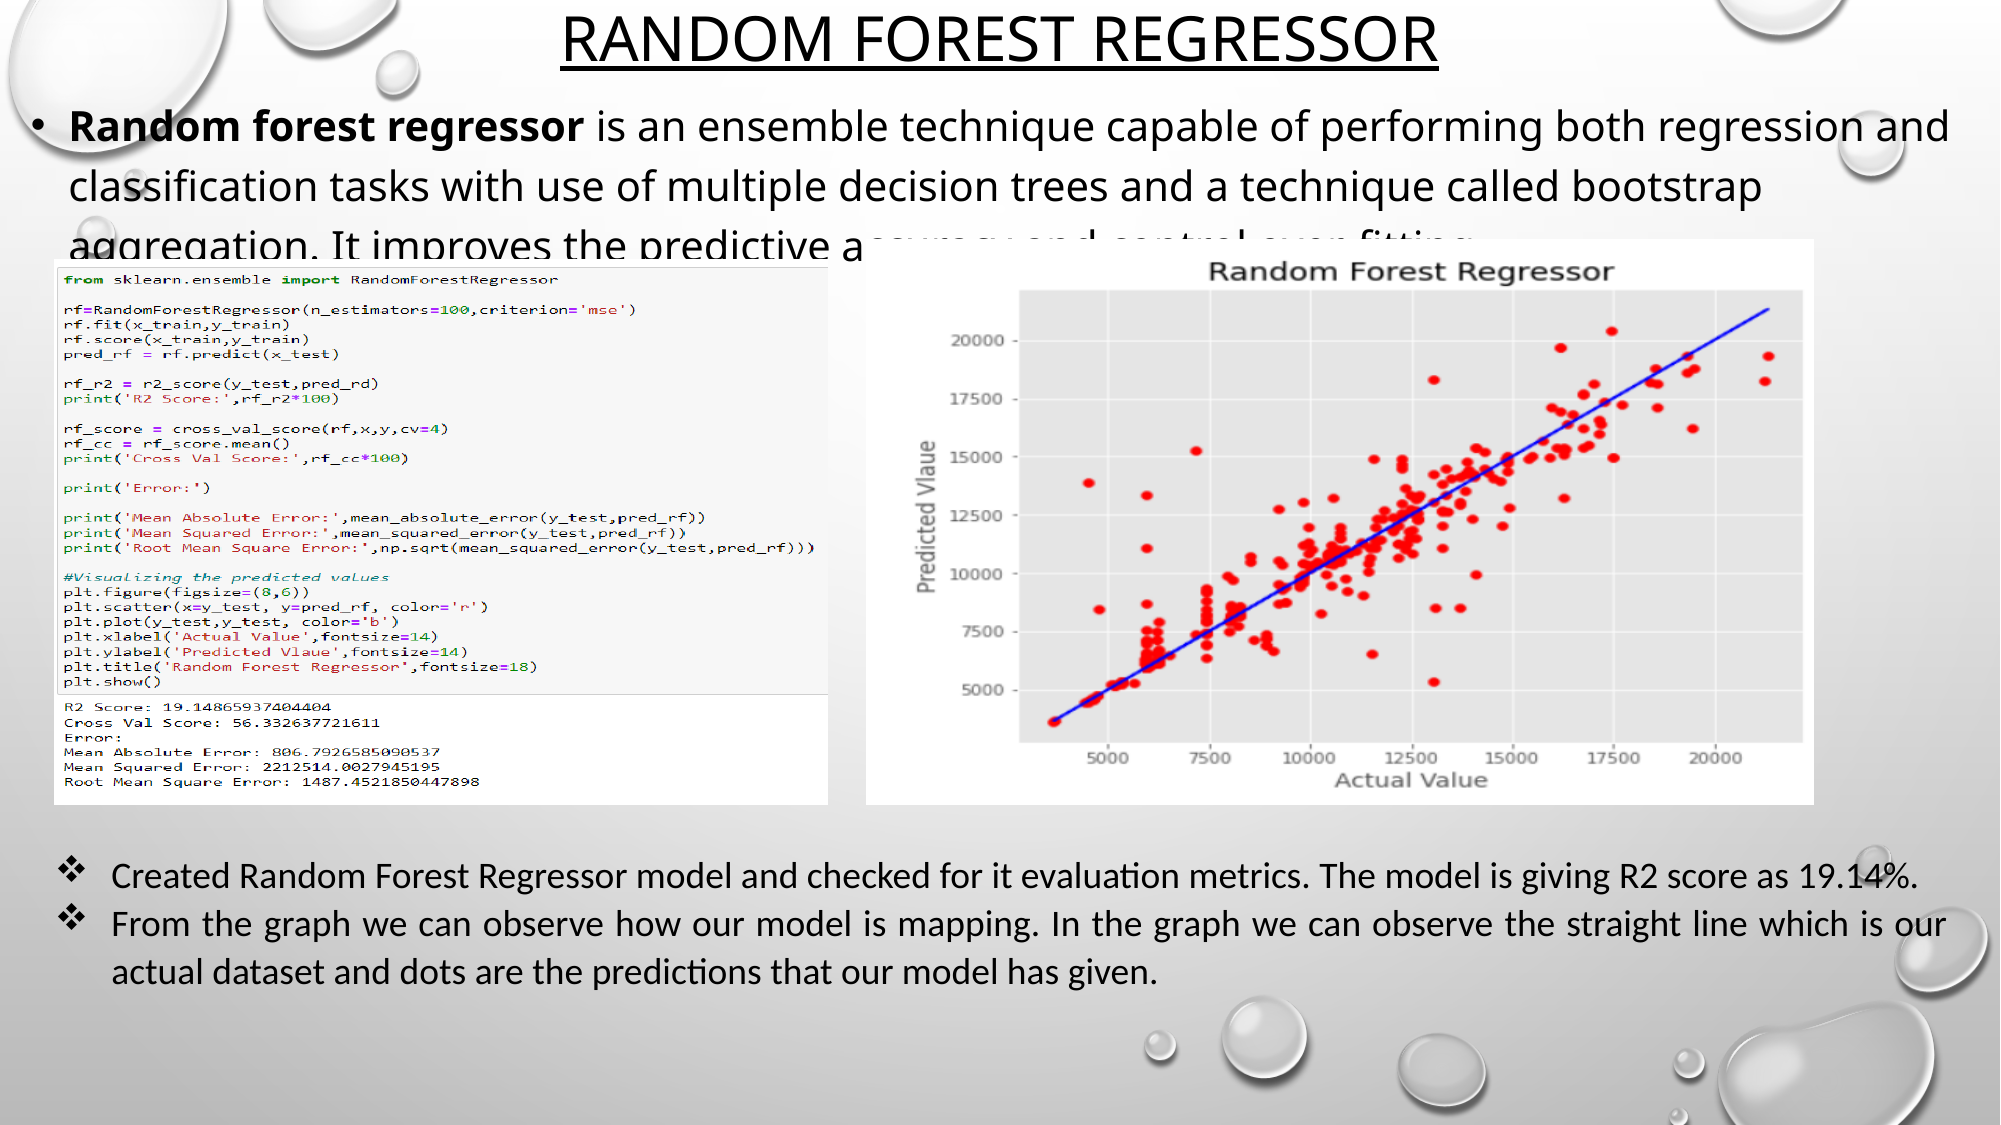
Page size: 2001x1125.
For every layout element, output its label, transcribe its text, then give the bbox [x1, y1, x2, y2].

text_box Created Random Forest Regressor model and checked for it evaluation metrics. The model is giving R2 score as 19.14%. From the graph we can observe how our model is mapping. In the graph we can observe the straight line which is our actual dataset and dots are the predictions that our model has given. [40, 840, 1965, 1000]
list Random forest regressor is an ensemble technique capable of performing both regression and classification tasks with use of multiple decision trees and a technique called bootstrap aggregation. It improves the predictive accuracy and control over-fitting. [15, 82, 1985, 1115]
picture [0, 0, 2000, 1125]
picture [54, 259, 829, 805]
title RANDOM FOREST REGRESSOR [149, 0, 1851, 82]
picture [866, 239, 1814, 805]
